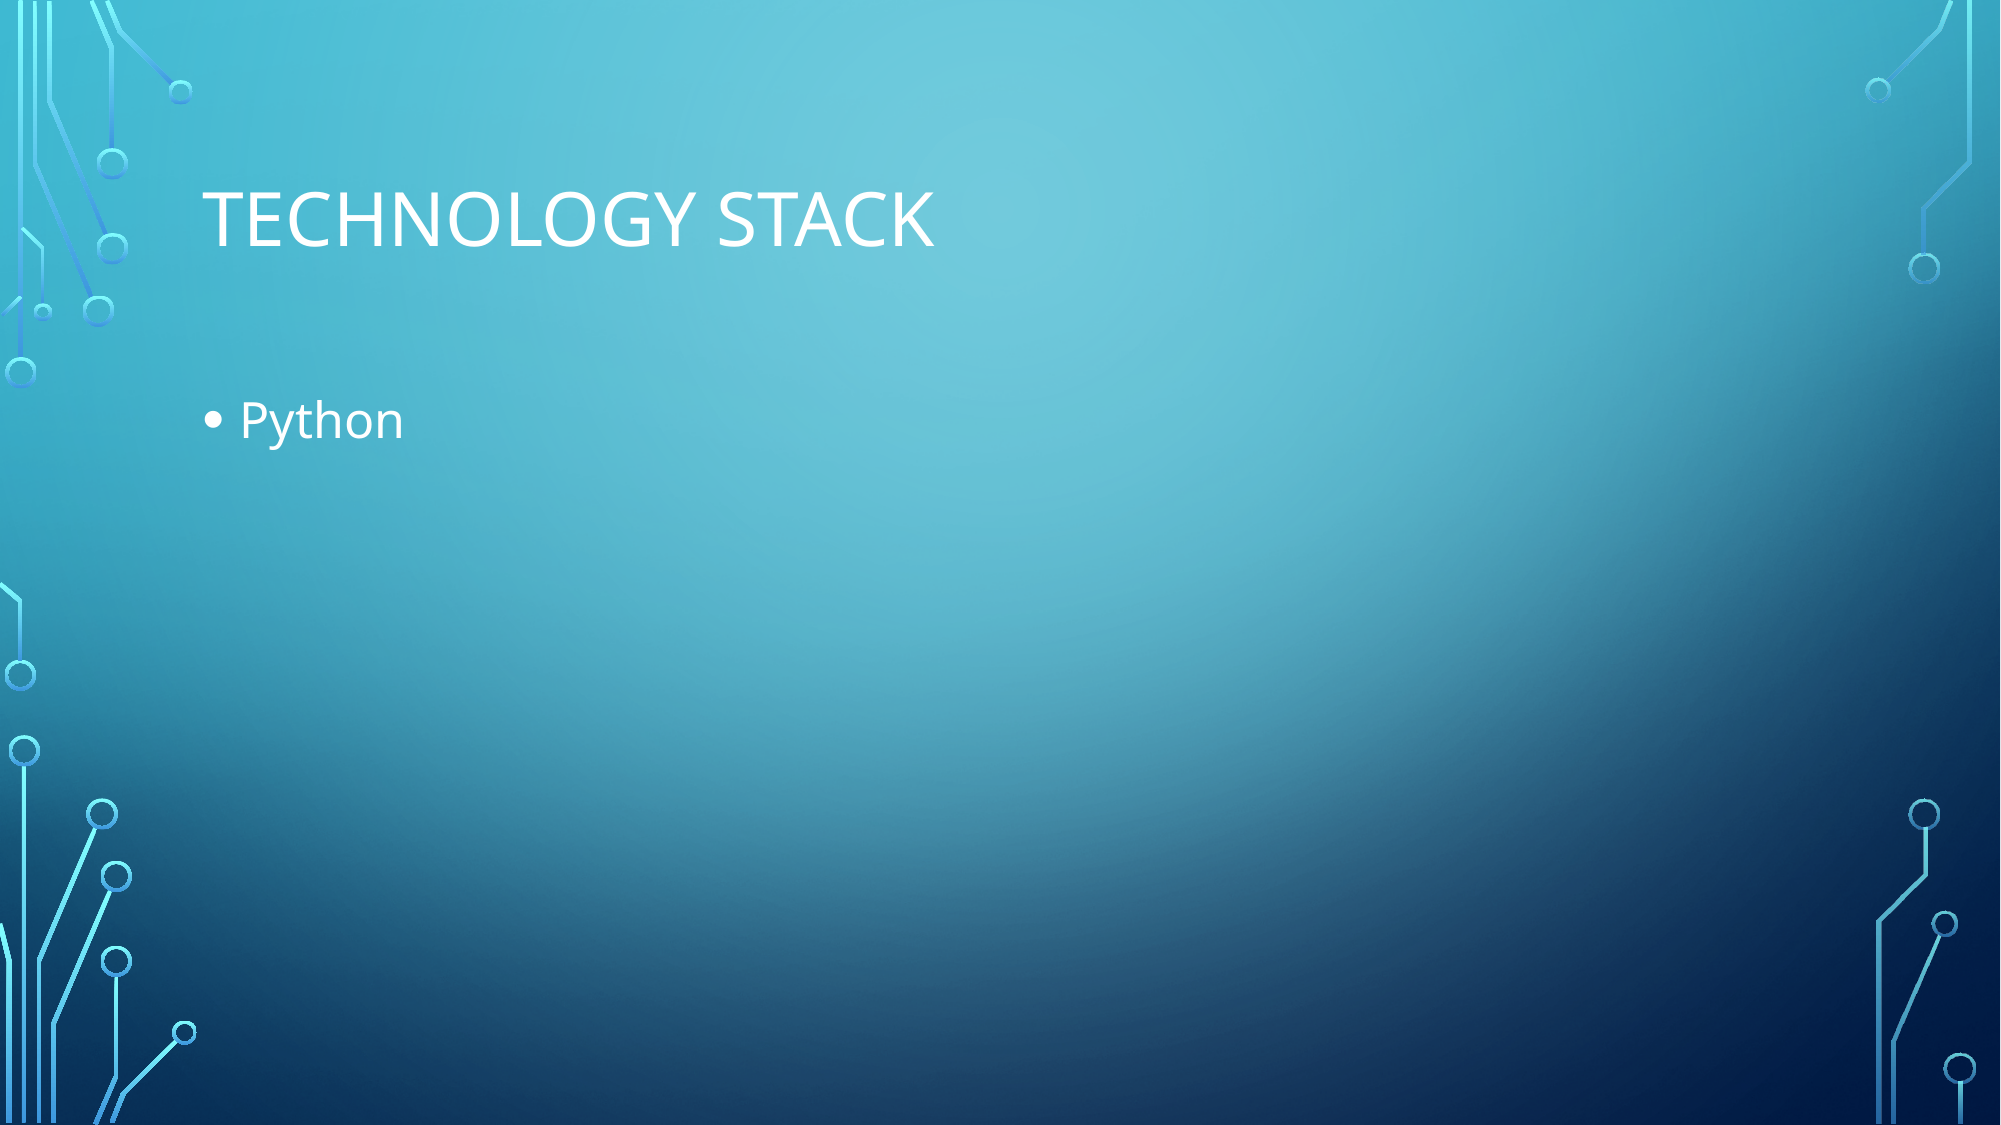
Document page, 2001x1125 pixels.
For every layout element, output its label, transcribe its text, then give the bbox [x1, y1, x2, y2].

list Python [187, 369, 1813, 950]
title Technology STACK [187, 101, 1813, 344]
